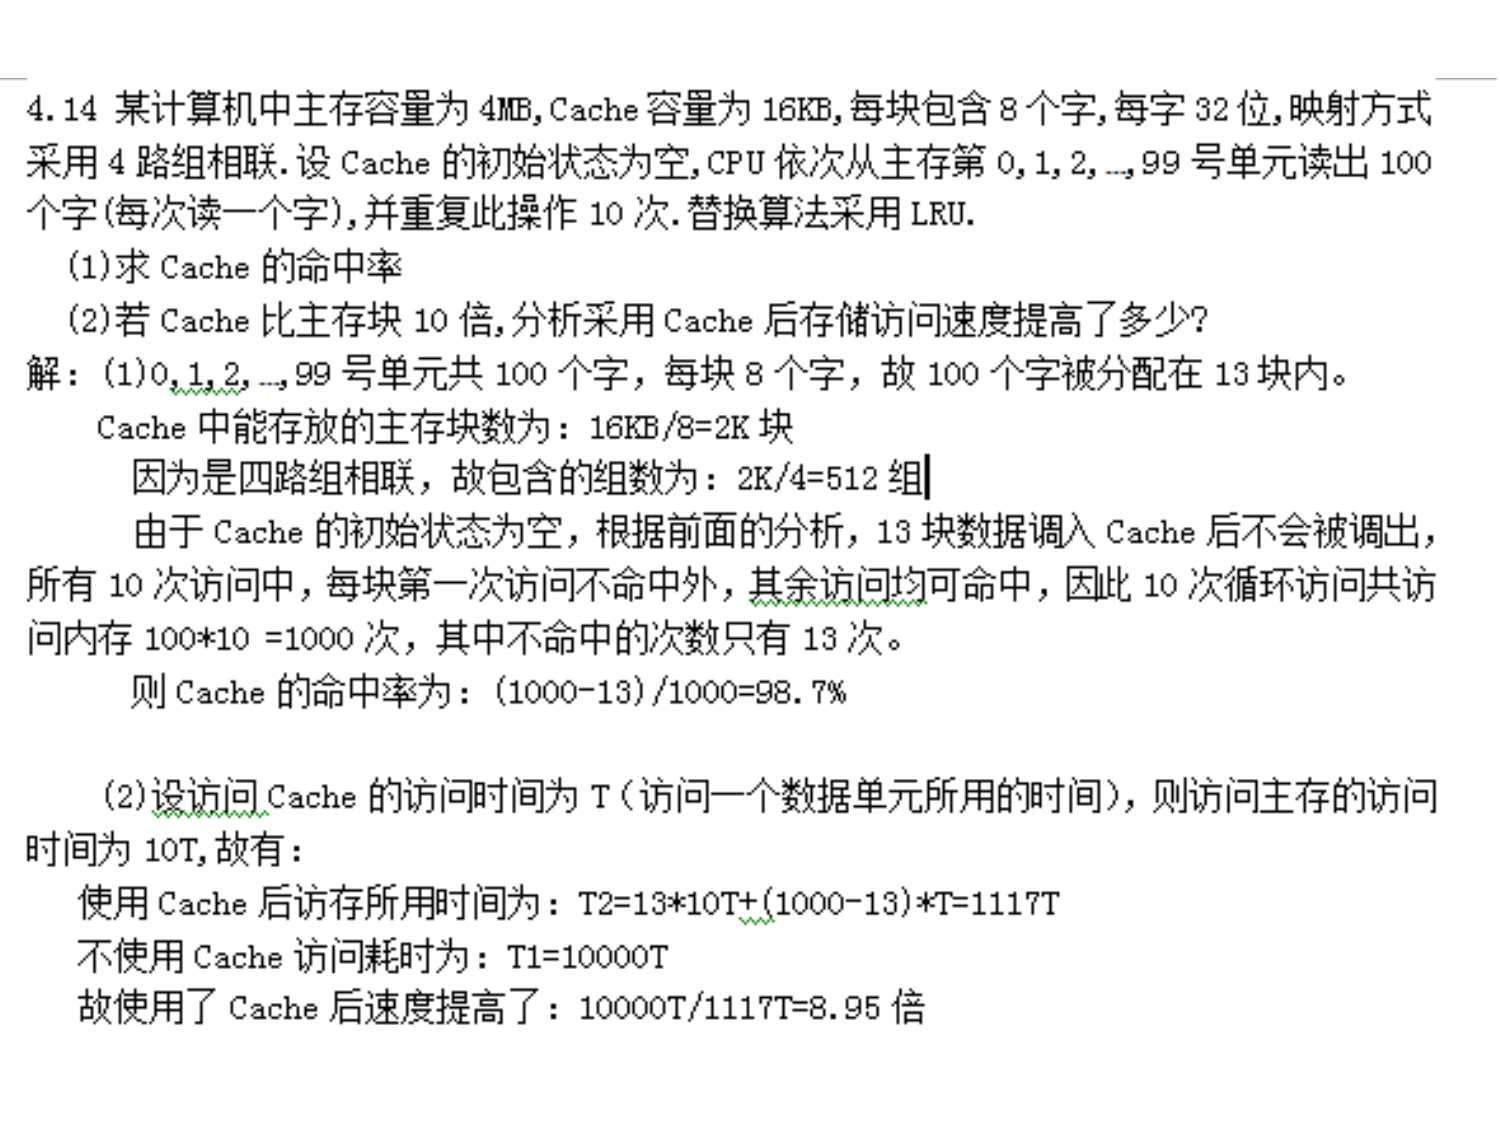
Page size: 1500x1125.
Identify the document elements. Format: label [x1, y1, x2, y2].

picture [0, 77, 1500, 1030]
